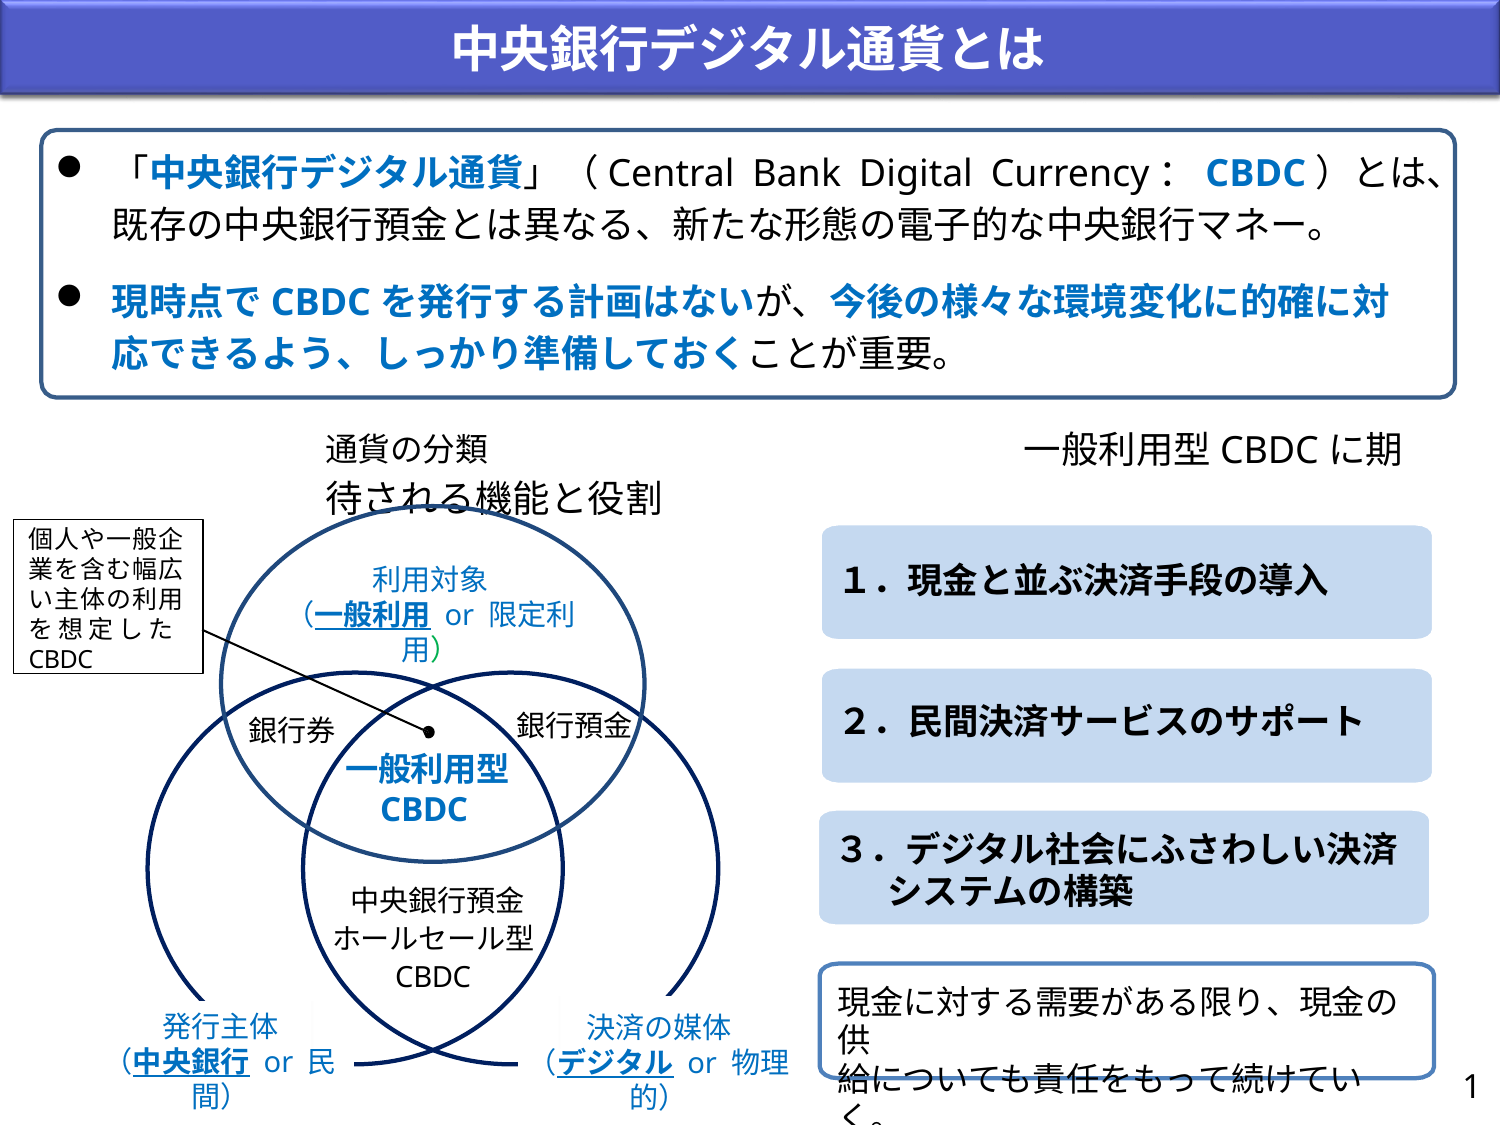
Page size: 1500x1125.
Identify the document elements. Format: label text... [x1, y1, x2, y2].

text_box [817, 520, 1437, 644]
text_box 個人や一般企業を含む幅広い主体の利用を 想 定 し た CBDC [13, 519, 140, 674]
text_box [41, 130, 447, 397]
slide_number 1 [1455, 1071, 1492, 1125]
text_box 決済の媒体 （デジタル or 物理的） [505, 1007, 822, 1115]
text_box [817, 664, 1437, 788]
text_box [819, 963, 1435, 1079]
text_box 「中央銀行デジタル通貨」（Central Bank Digital Currency：CBDC）とは、 既存の中央銀行預金とは異なる、新たな形態の電子的な中央銀行マネー。 現時点でCBDCを発行する計画はないが、今後の様々な環境変化に的確に対応できるよう、しっかり準備しておくことが重要。 通貨の分類 一般利用型CBDCに期待される機能と役割 [53, 140, 1466, 520]
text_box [814, 806, 1434, 930]
text_box [1053, 130, 1455, 140]
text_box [147, 996, 725, 1107]
text_box 発行主体 （中央銀行 or 民間） [72, 1006, 148, 1114]
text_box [145, 503, 721, 997]
text_box 現金に対する需要がある限り、現金の供 給についても責任をもって続けていく。 [835, 980, 1406, 1125]
title 中央銀行デジタル通貨とは [447, 15, 1053, 206]
picture [0, 0, 1500, 105]
